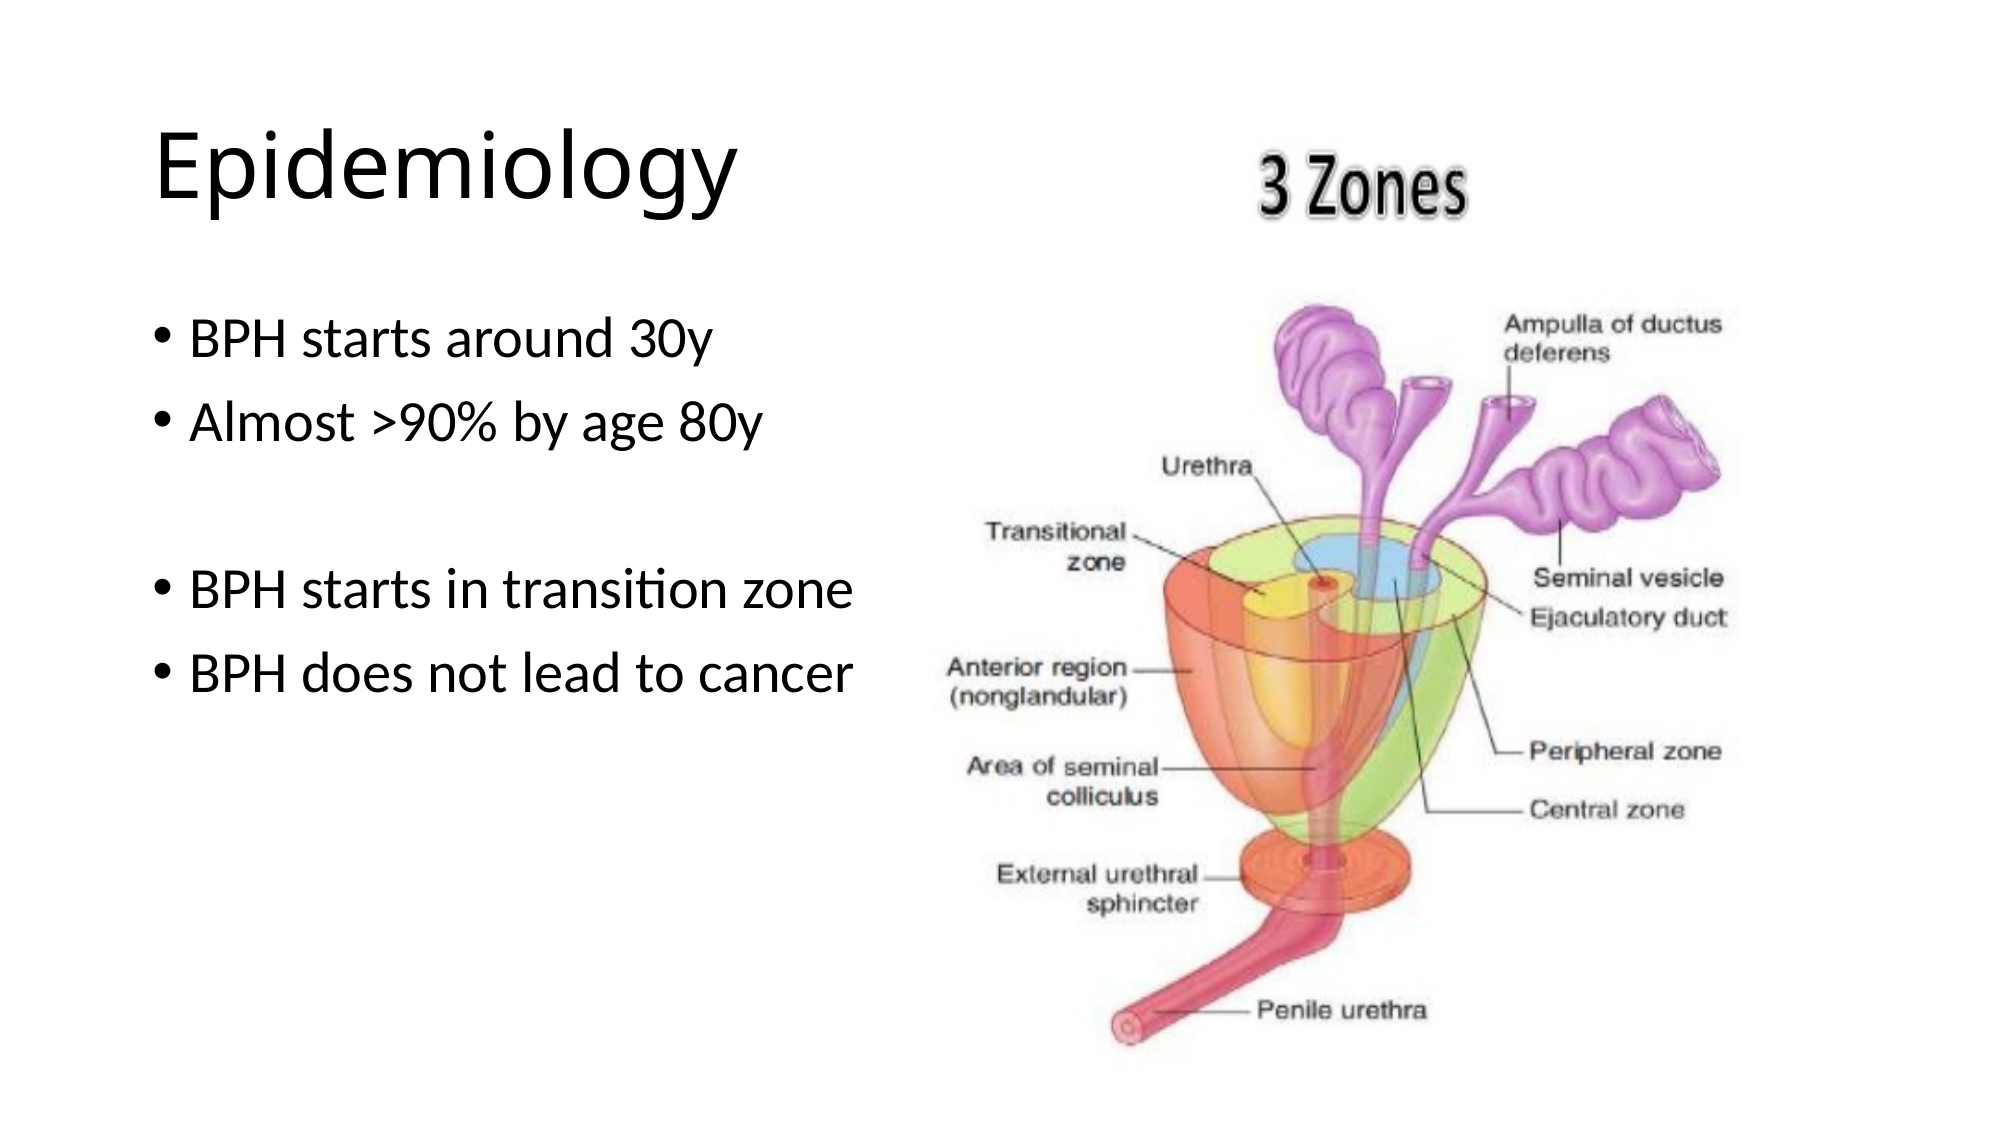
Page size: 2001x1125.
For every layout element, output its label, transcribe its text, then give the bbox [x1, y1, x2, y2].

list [779, 118, 1959, 1087]
list BPH starts around 30y Almost >90% by age 80y BPH starts in transition zone BPH does not lead to cancer [137, 299, 779, 1014]
title Epidemiology [137, 59, 1863, 278]
